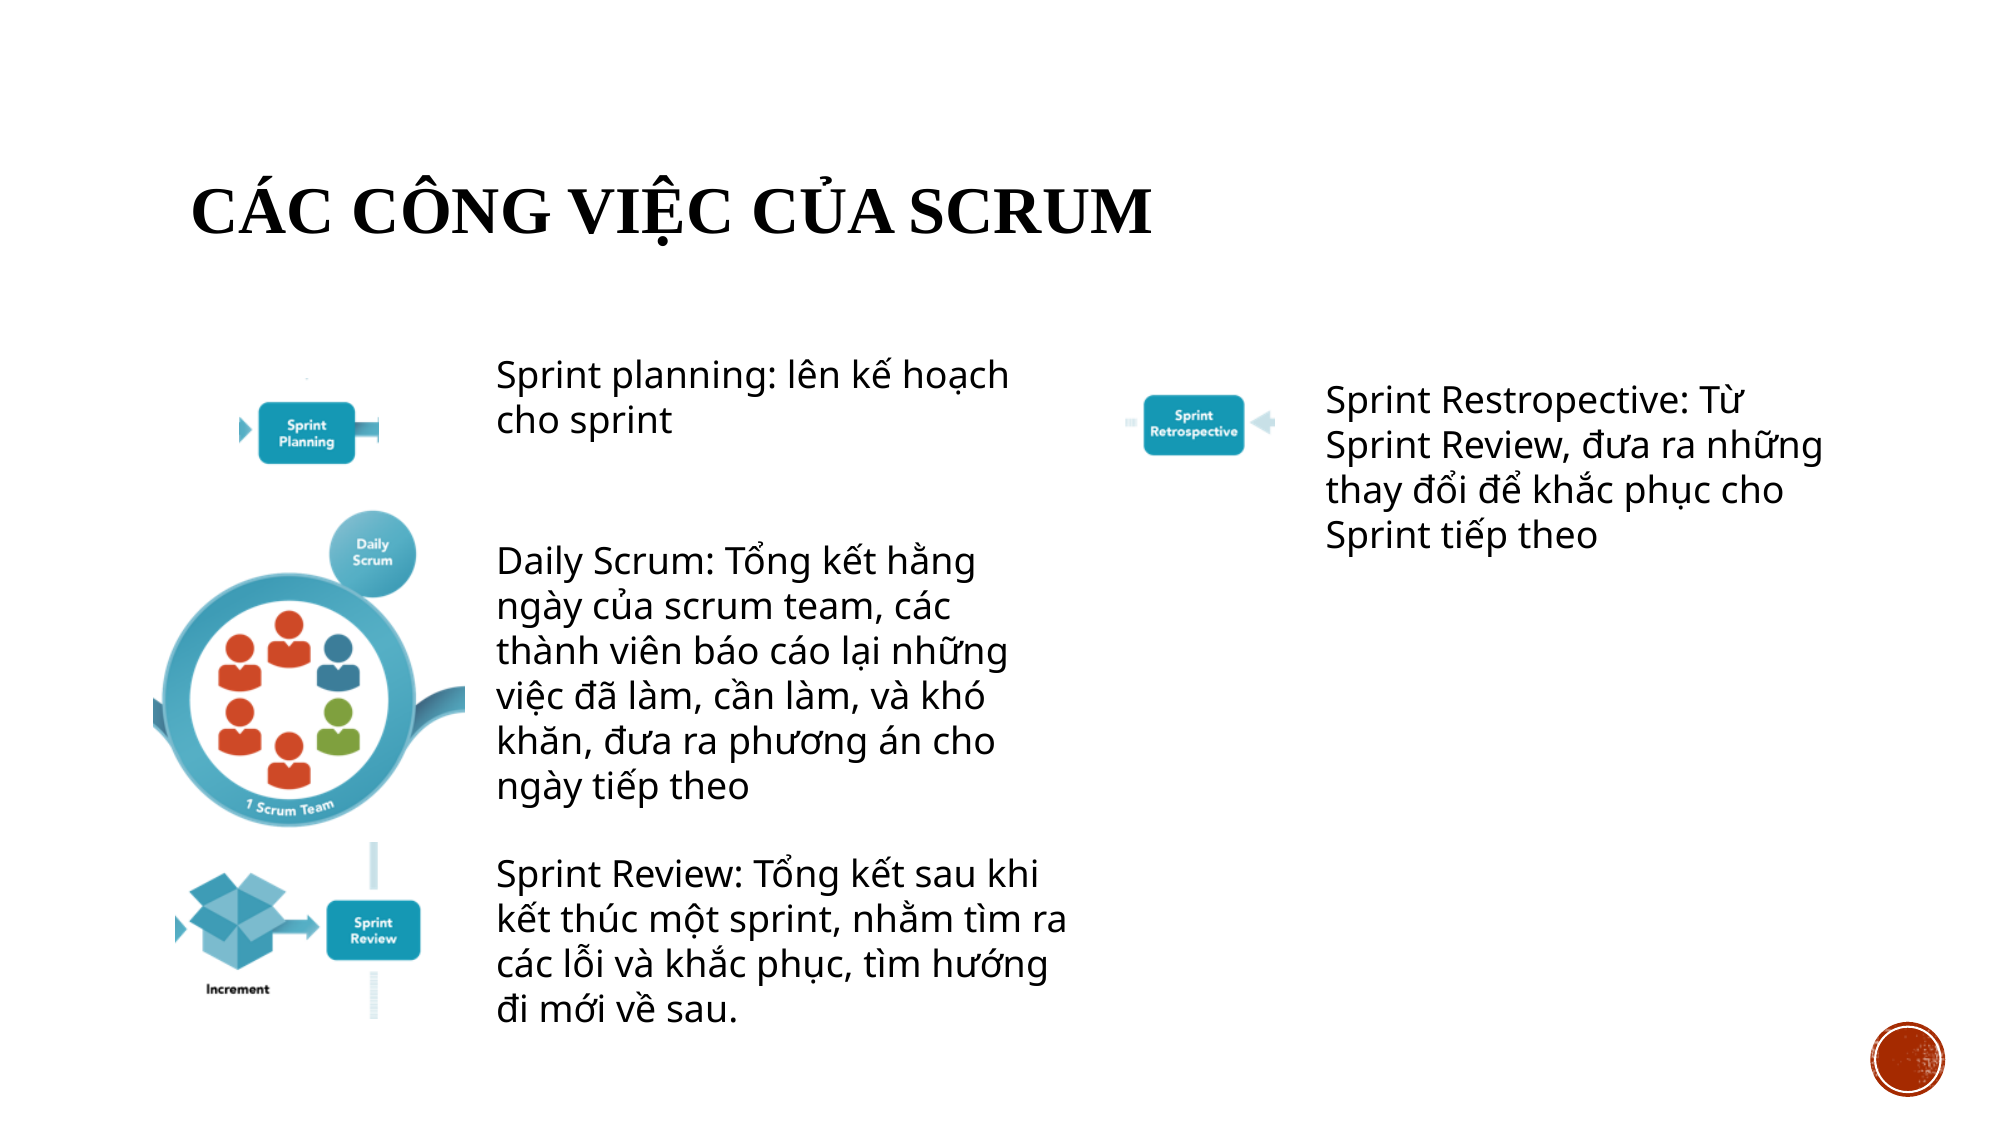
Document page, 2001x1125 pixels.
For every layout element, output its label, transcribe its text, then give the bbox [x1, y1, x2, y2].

picture [1125, 366, 1275, 487]
text_box Daily Scrum: Tổng kết hằng ngày của scrum team, các thành viên báo cáo lại những việc đã làm, cần làm, và khó khăn, đưa ra phương án cho ngày tiếp theo [481, 529, 1061, 815]
text_box Sprint planning: lên kế hoạch cho sprint [481, 343, 1061, 449]
text_box Sprint Restropective: Từ Sprint Review, đưa ra những thay đổi để khắc phục cho Sprint tiếp theo [1310, 368, 1847, 564]
text_box Sprint Review: Tổng kết sau khi kết thúc một sprint, nhằm tìm ra các lỗi và khắc phục, tìm hướng đi mới về sau. [481, 842, 1083, 1038]
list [242, 382, 376, 499]
picture [153, 378, 465, 1019]
title Các Công việc của scrum [175, 79, 1826, 344]
